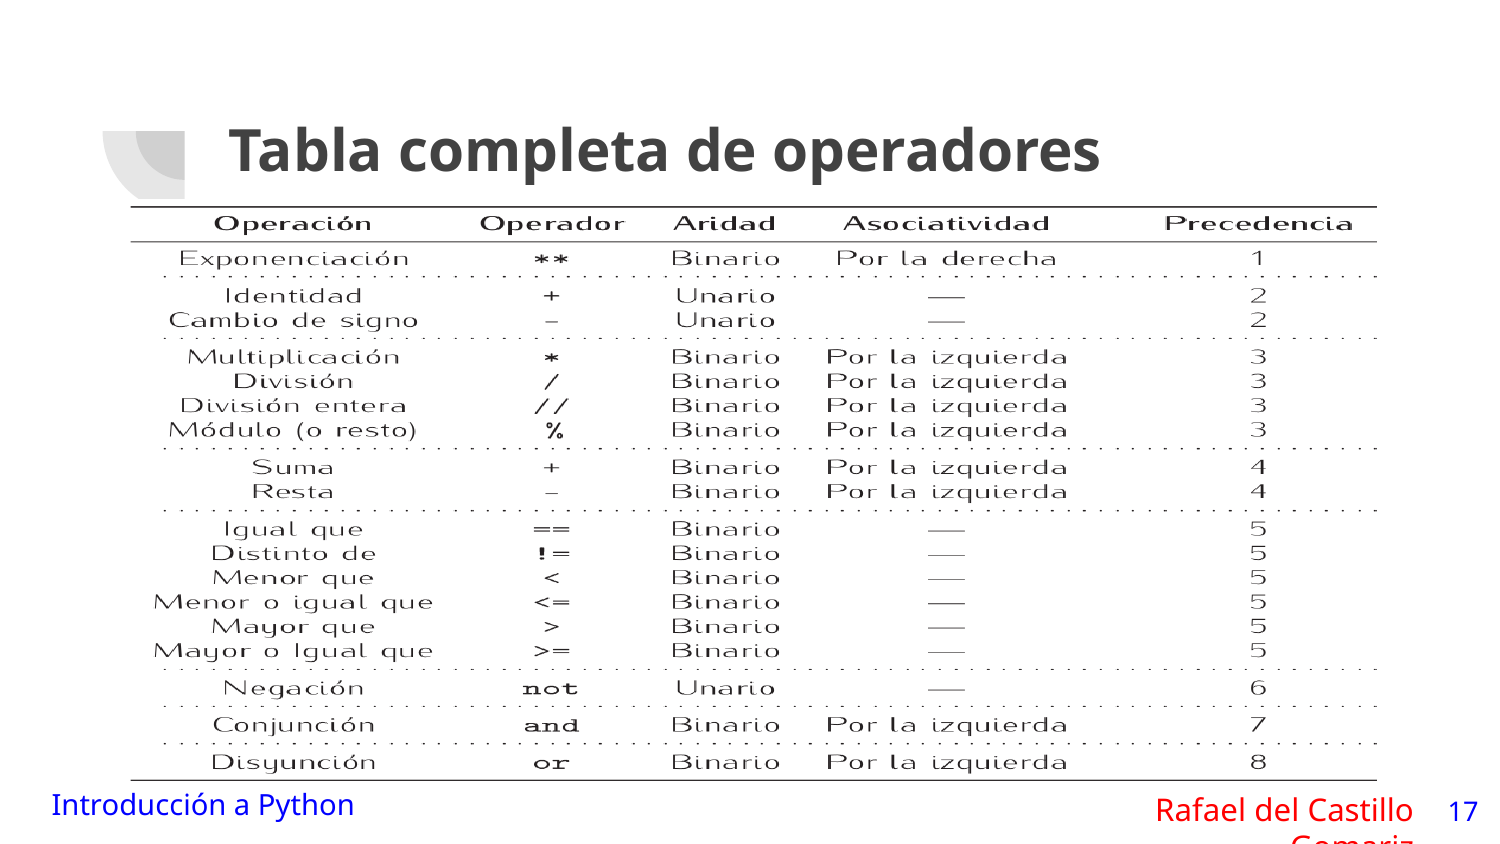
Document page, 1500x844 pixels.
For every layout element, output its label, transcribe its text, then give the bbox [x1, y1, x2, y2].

picture [122, 199, 1378, 781]
title Tabla completa de operadores [213, 98, 1368, 198]
